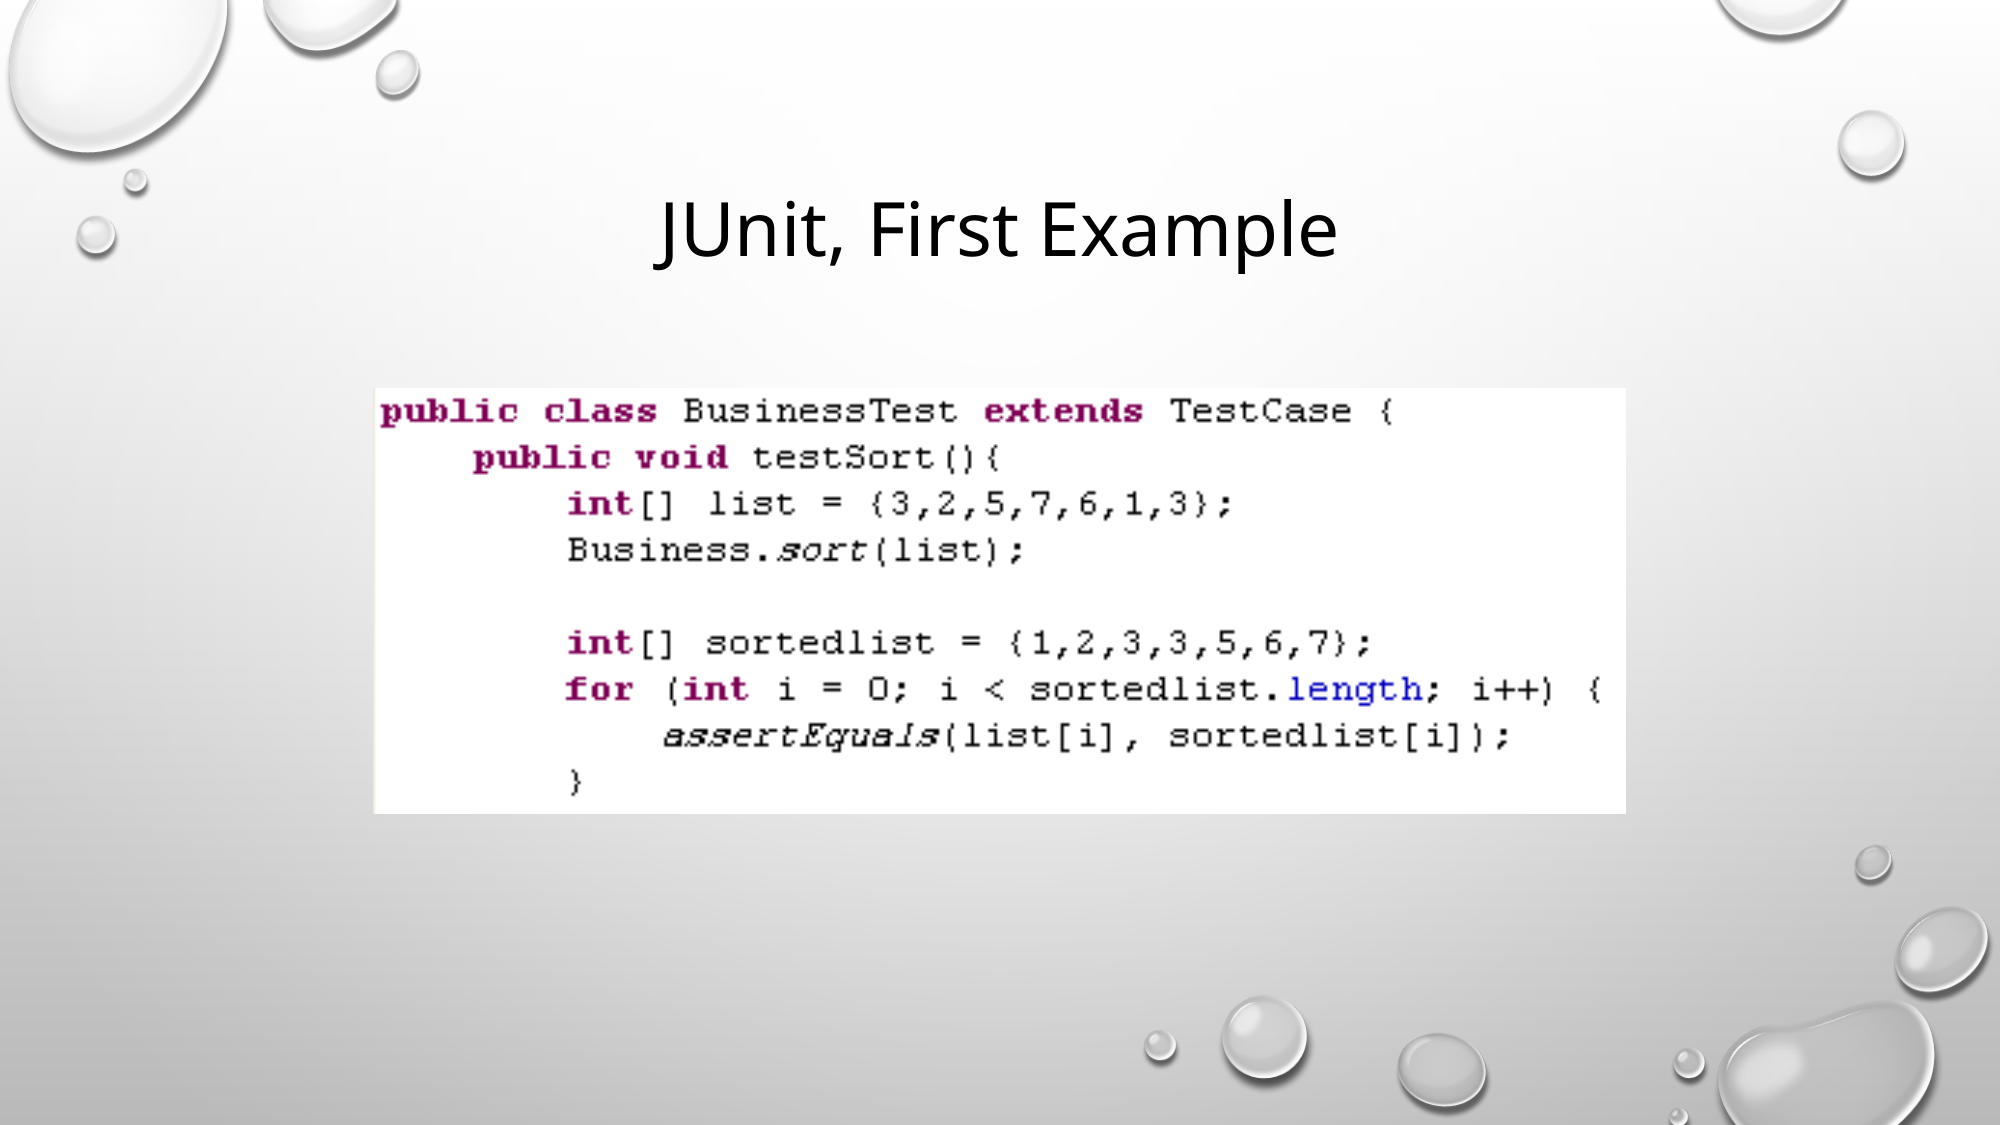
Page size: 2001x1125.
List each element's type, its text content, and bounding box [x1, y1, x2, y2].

title JUnit, First Example [149, 101, 1851, 364]
picture [0, 0, 2000, 1125]
